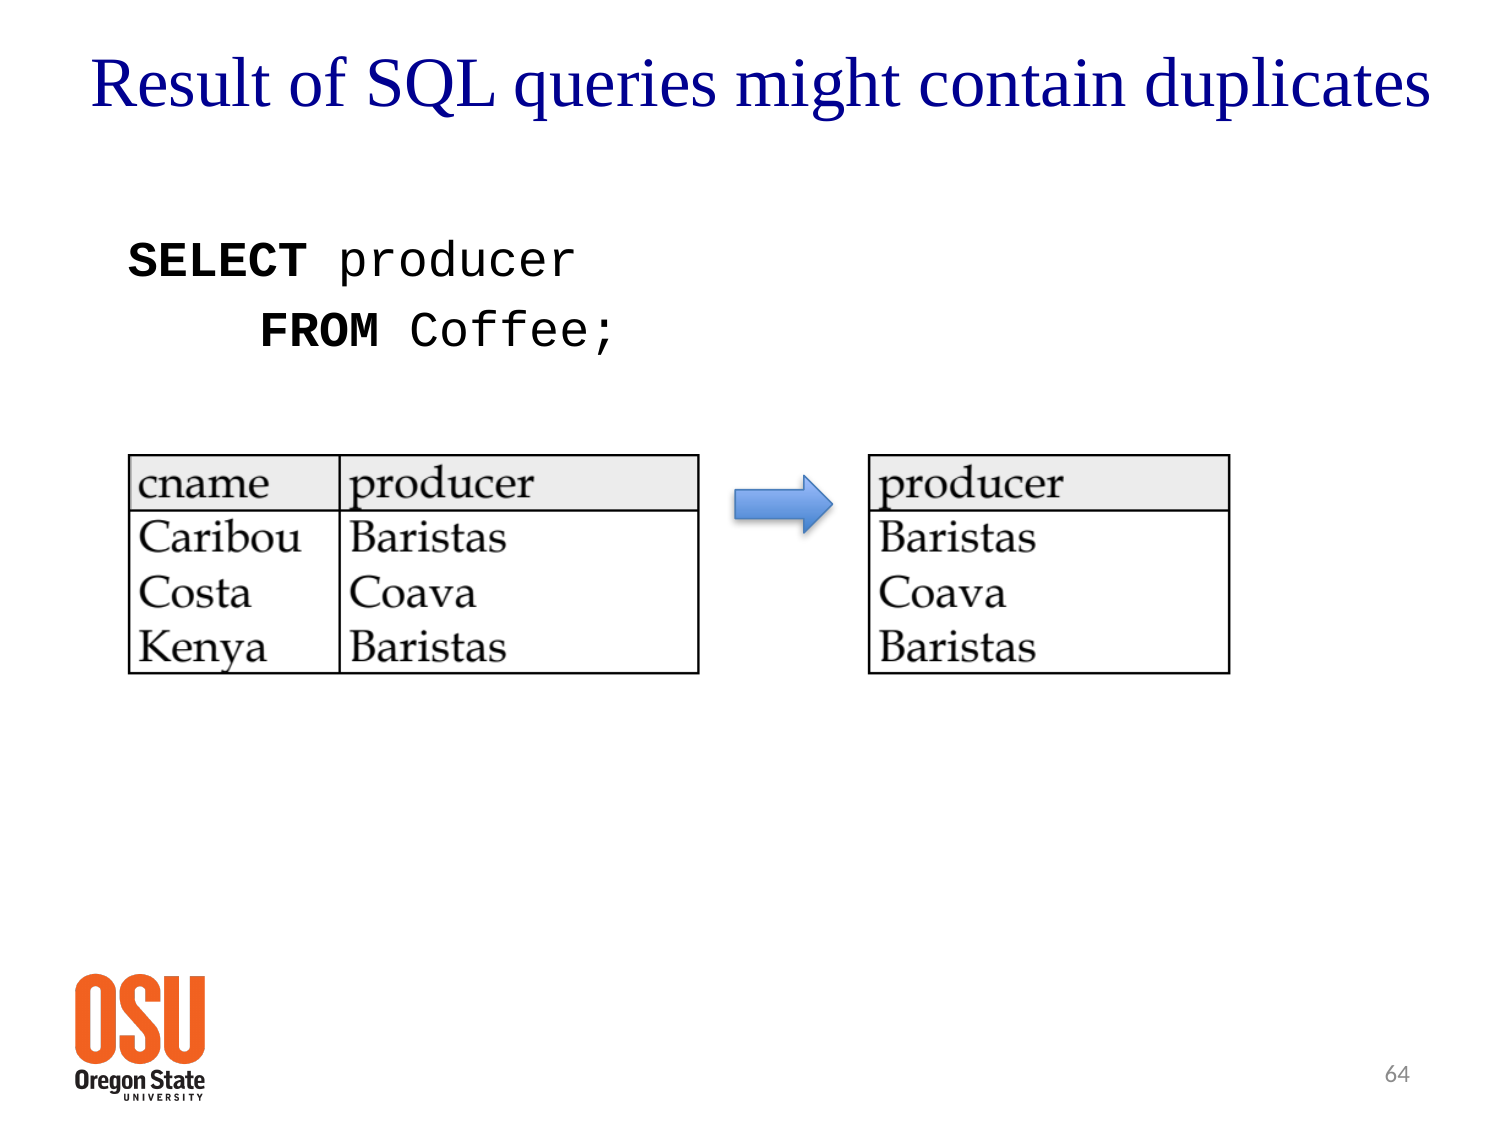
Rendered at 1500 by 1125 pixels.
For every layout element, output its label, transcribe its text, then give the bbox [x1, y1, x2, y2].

slide_number 64 [1074, 1042, 1425, 1103]
title Result of SQL queries might contain duplicates [75, 7, 1471, 149]
list SELECT producer FROM Coffee; [37, 148, 1470, 1103]
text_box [116, 454, 732, 693]
text_box [736, 474, 834, 534]
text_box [856, 454, 1471, 693]
